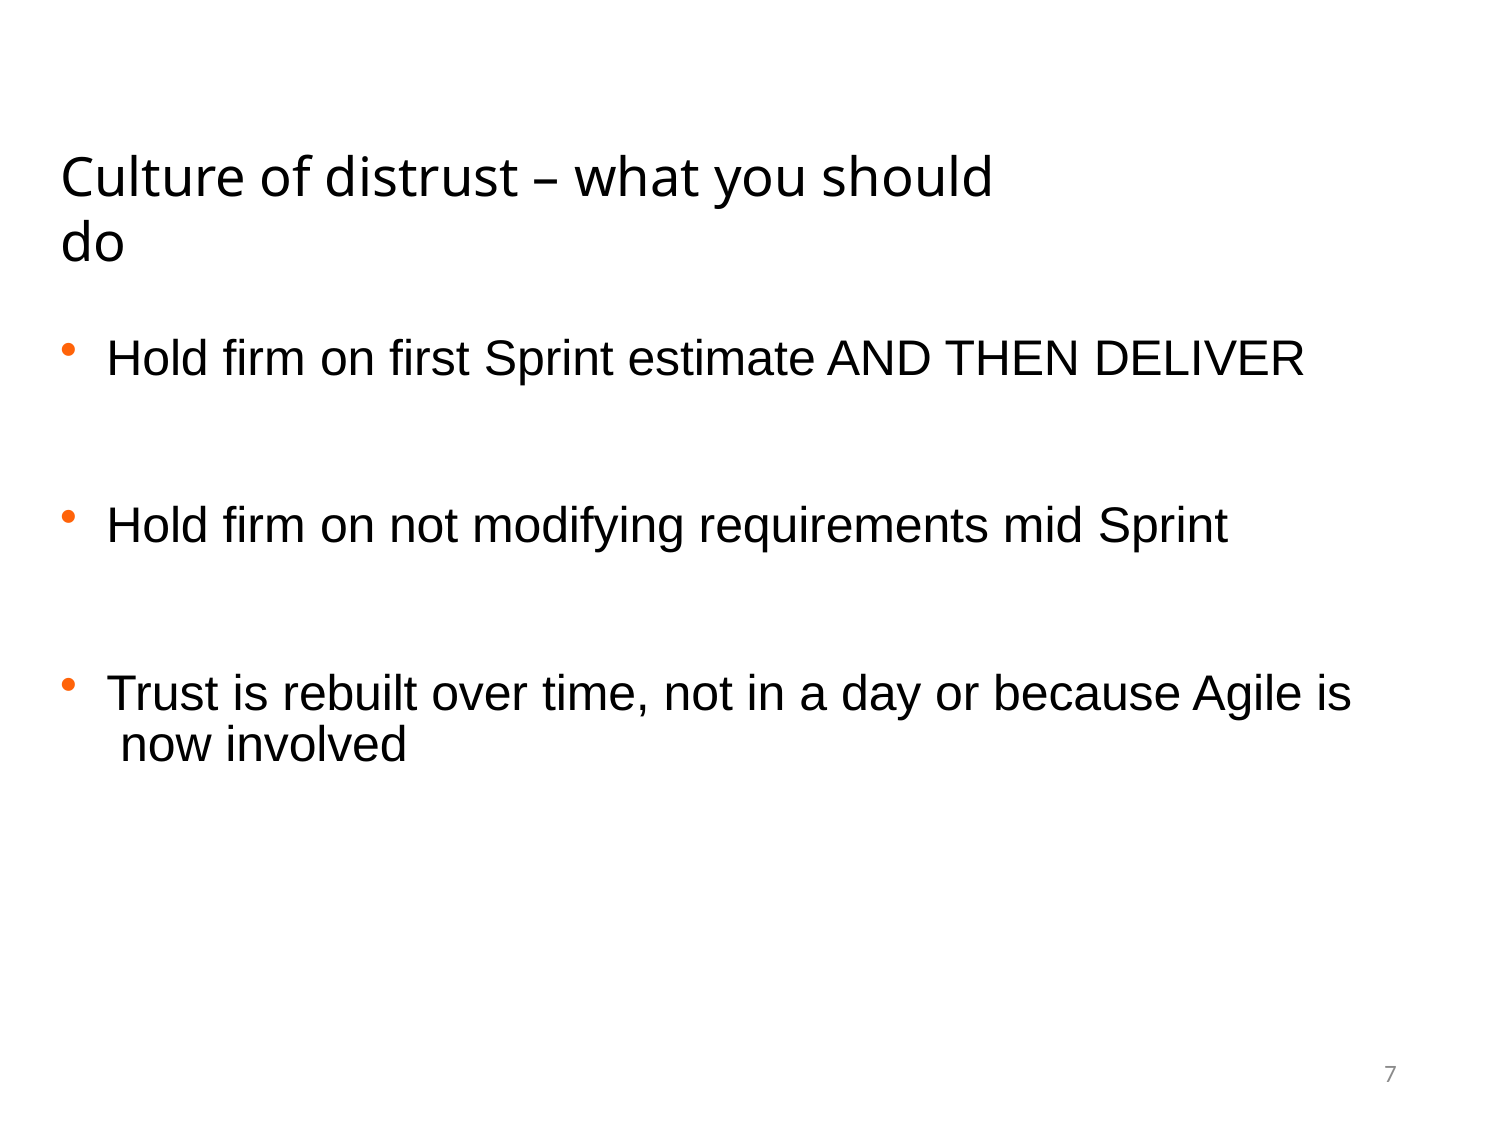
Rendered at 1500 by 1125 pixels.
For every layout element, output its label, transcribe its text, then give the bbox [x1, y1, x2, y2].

text_box Hold firm on first Sprint estimate AND THEN DELIVER Hold firm on not modifying requirements mid Sprint Trust is rebuilt over time, not in a day or because Agile is now involved [58, 323, 1365, 772]
slide_number 7 [1059, 746, 1397, 1125]
title Culture of distrust – what you should do [58, 111, 1016, 302]
